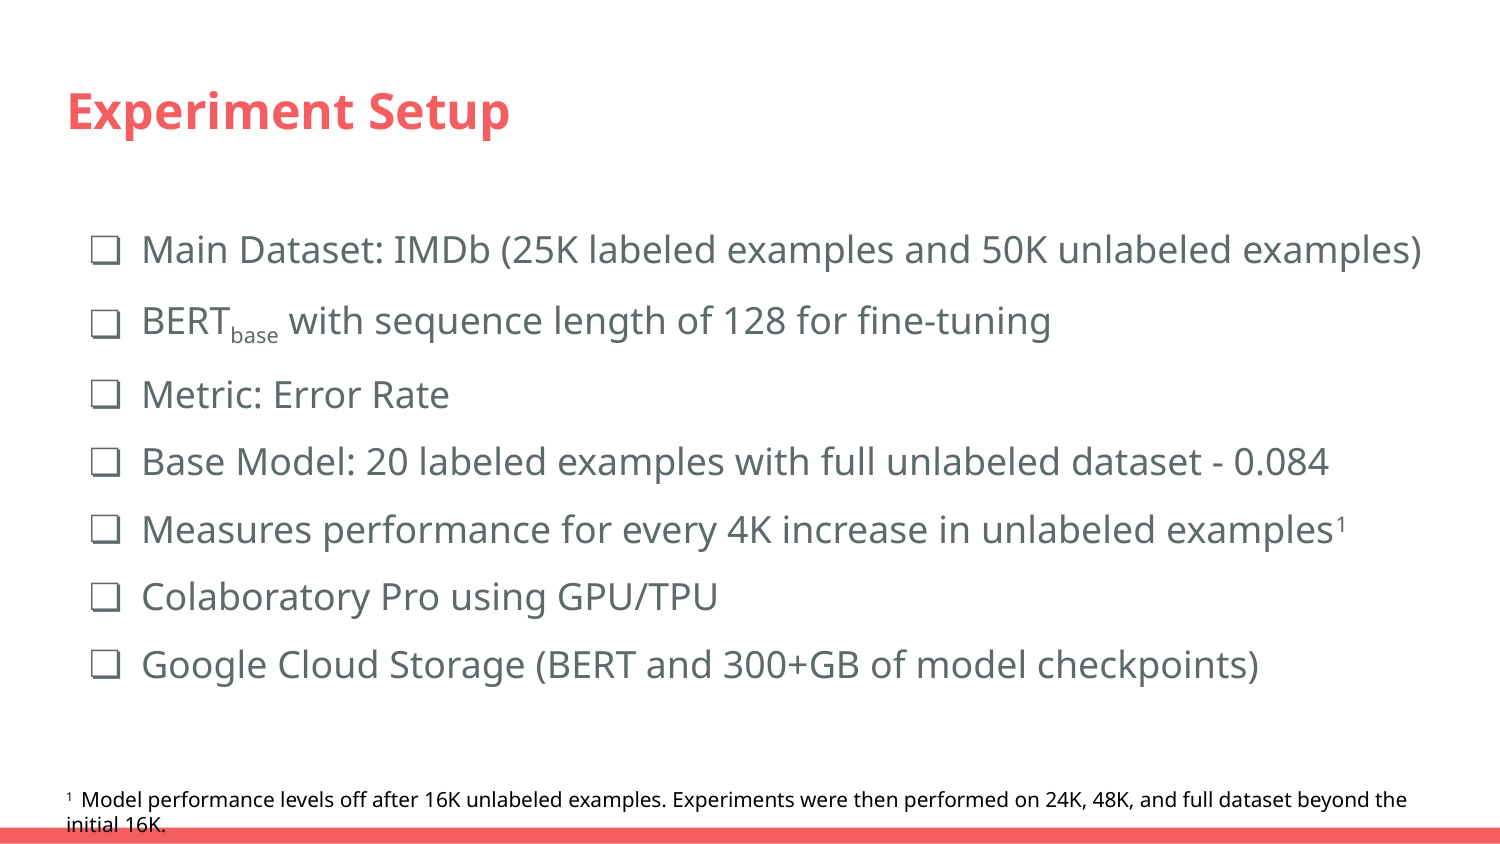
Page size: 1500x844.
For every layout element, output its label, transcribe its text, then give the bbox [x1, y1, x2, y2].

title Experiment Setup [51, 64, 1449, 167]
list Main Dataset: IMDb (25K labeled examples and 50K unlabeled examples) BERTbase with sequence length of 128 for fine-tuning Metric: Error Rate Base Model: 20 labeled examples with full unlabeled dataset - 0.084 Measures performance for every 4K increase in unlabeled examples1 Colaboratory Pro using GPU/TPU Google Cloud Storage (BERT and 300+GB of model checkpoints) [51, 189, 1449, 750]
text_box 1 Model performance levels off after 16K unlabeled examples. Experiments were then performed on 24K, 48K, and full dataset beyond the initial 16K. [51, 771, 1449, 819]
